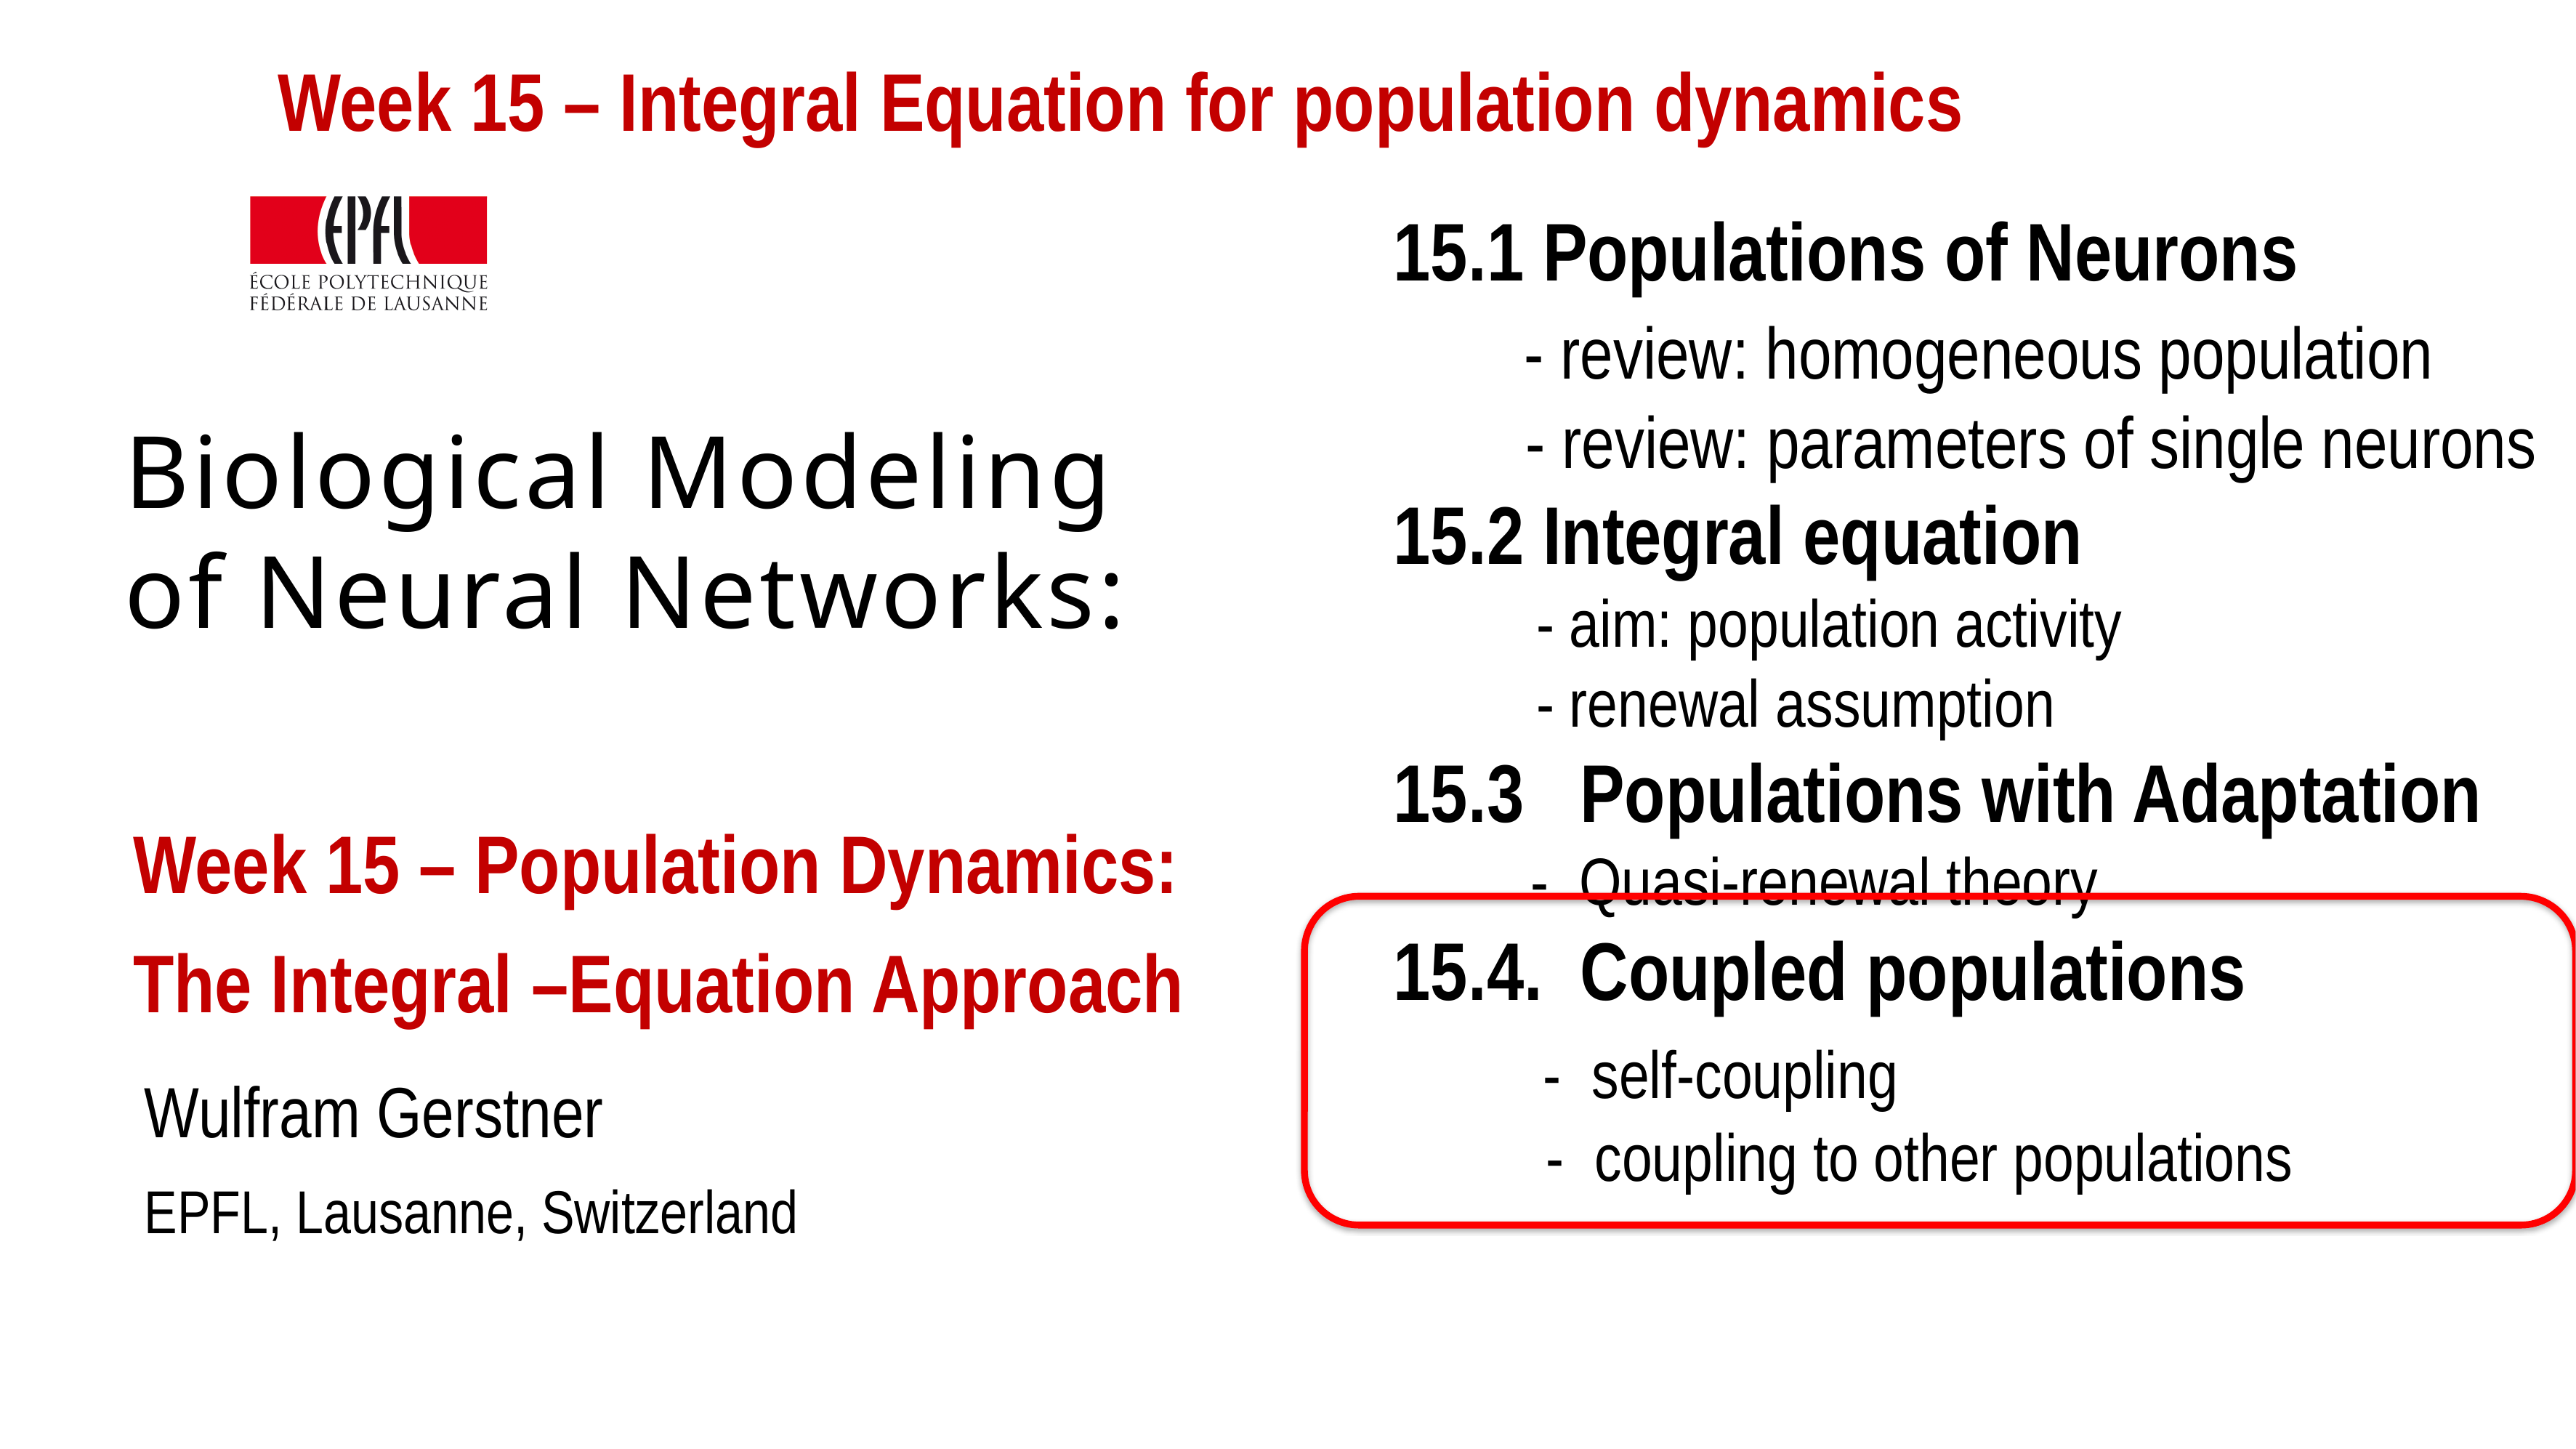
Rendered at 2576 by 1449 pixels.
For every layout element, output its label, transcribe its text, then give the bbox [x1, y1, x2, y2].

text_box 15.1 Populations of Neurons - review: homogeneous population - review: parameters of single neurons 15.2 Integral equation - aim: population activity - renewal assumption 15.3 Populations with Adaptation - Quasi-renewal theory 15.4. Coupled populations - self-coupling - coupling to other populations [1322, 1214, 2564, 1280]
text_box 15.1 Populations of Neurons - review: homogeneous population - review: parameters of single neurons 15.2 Integral equation - aim: population activity - renewal assumption 15.3 Populations with Adaptation - Quasi-renewal theory 15.4. Coupled populations - self-coupling - coupling to other populations [1322, 114, 2564, 913]
picture [242, 188, 495, 318]
list Week 15 – Population Dynamics: The Integral –Equation Approach [122, 806, 1322, 1061]
list Wulfram Gerstner EPFL, Lausanne, Switzerland [133, 1060, 1044, 1288]
text_box Week 15 – Integral Equation for population dynamics [229, 44, 2536, 153]
title Biological Modeling of Neural Networks: [113, 403, 1216, 752]
text_box [1304, 895, 2576, 1226]
